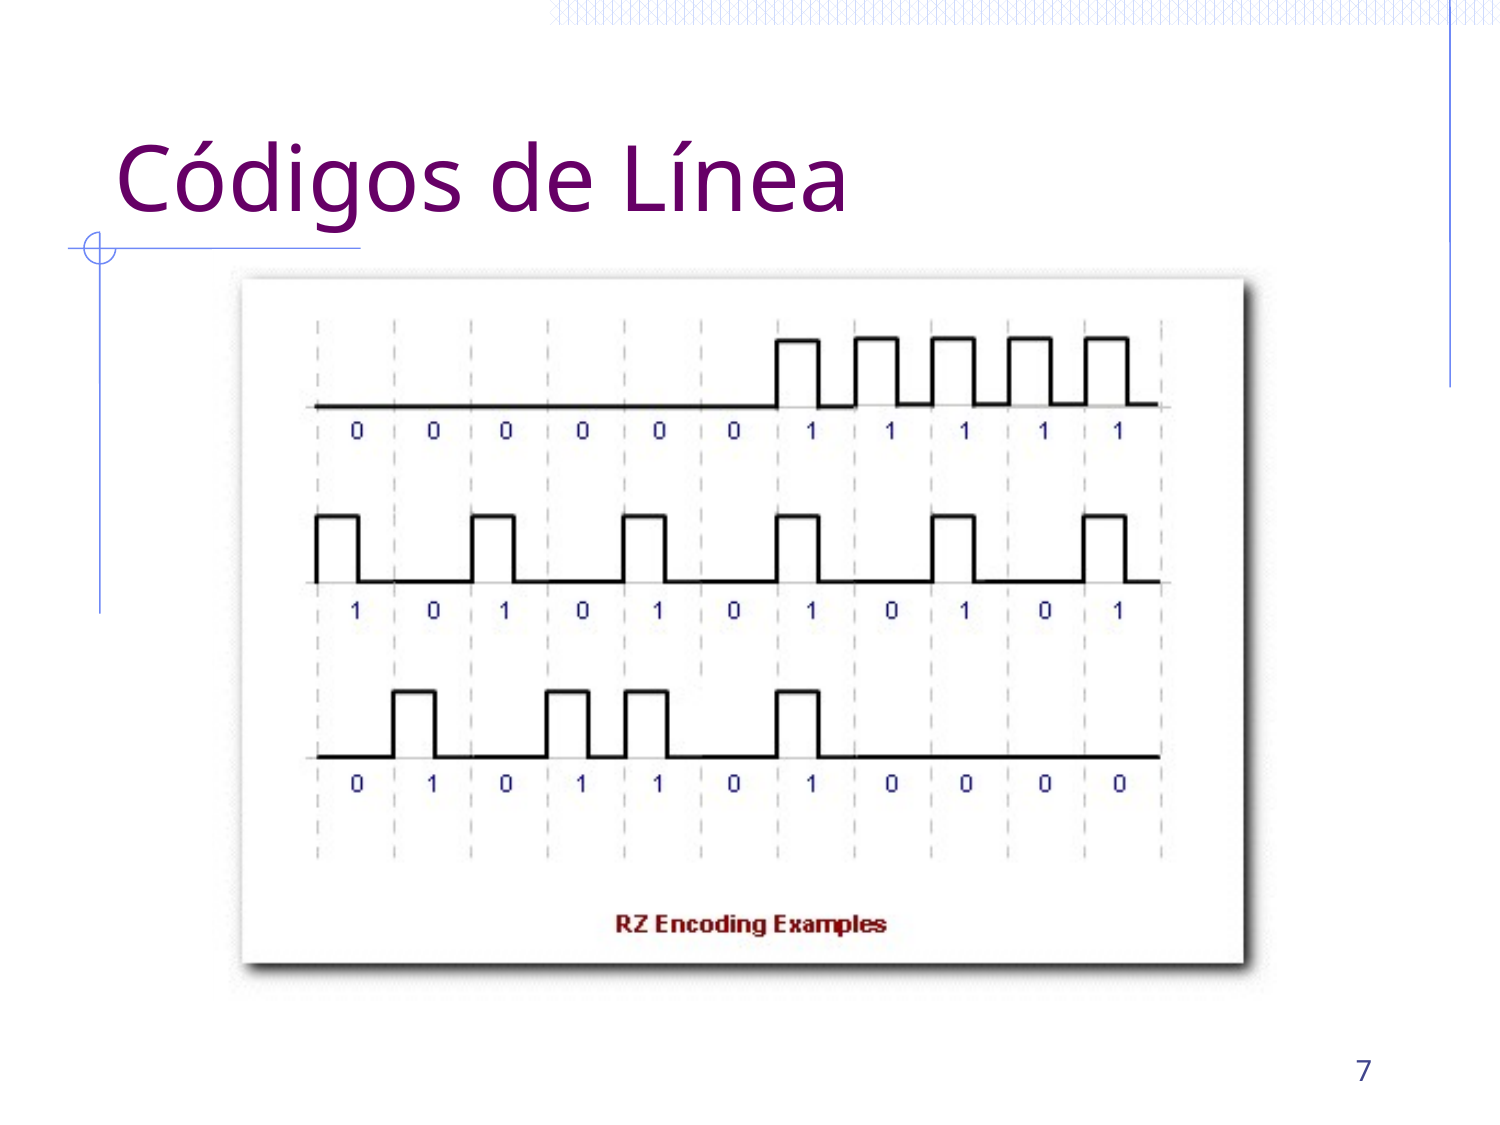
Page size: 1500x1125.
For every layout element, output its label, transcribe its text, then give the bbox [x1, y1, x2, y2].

slide_number 7 [1074, 1024, 1388, 1101]
title Códigos de Línea [99, 49, 1376, 238]
picture [212, 249, 1277, 1001]
